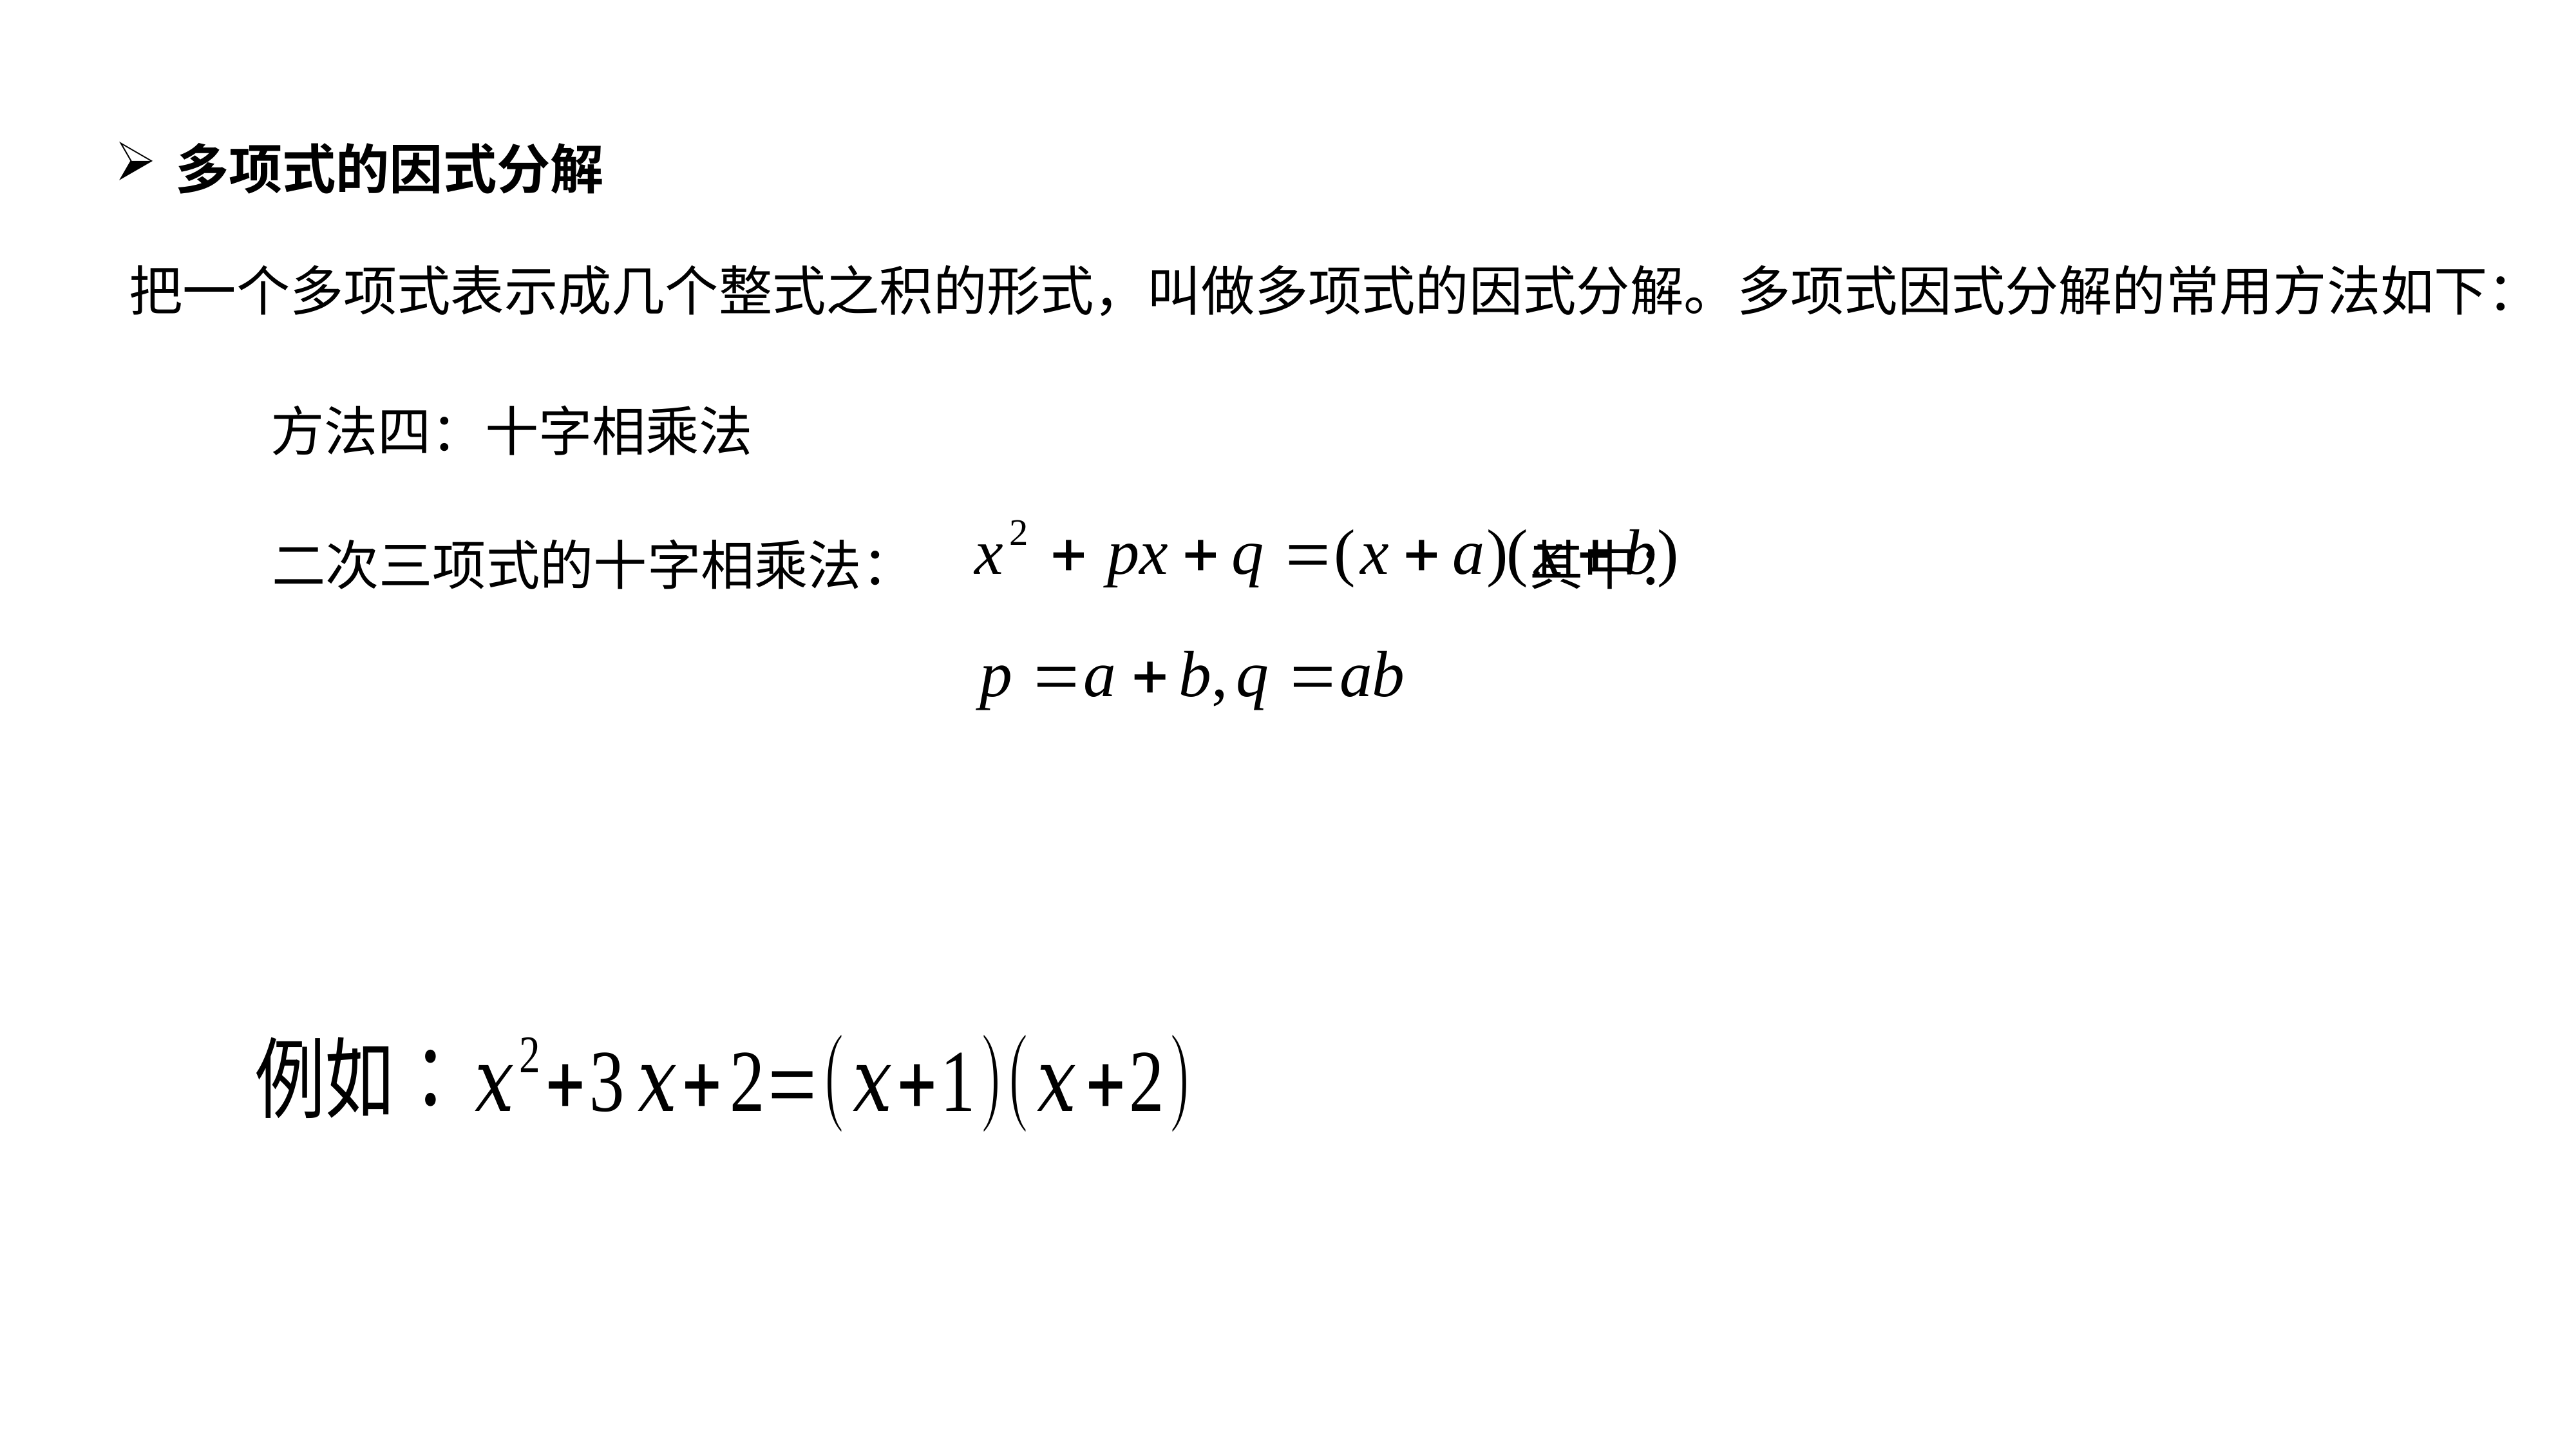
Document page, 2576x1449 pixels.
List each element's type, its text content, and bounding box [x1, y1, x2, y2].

picture [961, 636, 1419, 724]
text_box 把一个多项式表示成几个整式之积的形式，叫做多项式的因式分解。多项式因式分解的常用方法如下： [109, 215, 2576, 332]
text_box 多项式的因式分解 [95, 93, 1135, 216]
text_box 方法四：十字相乘法 [251, 355, 824, 472]
text_box 二次三项式的十字相乘法： 其中： [252, 489, 1958, 606]
picture [961, 504, 1690, 601]
